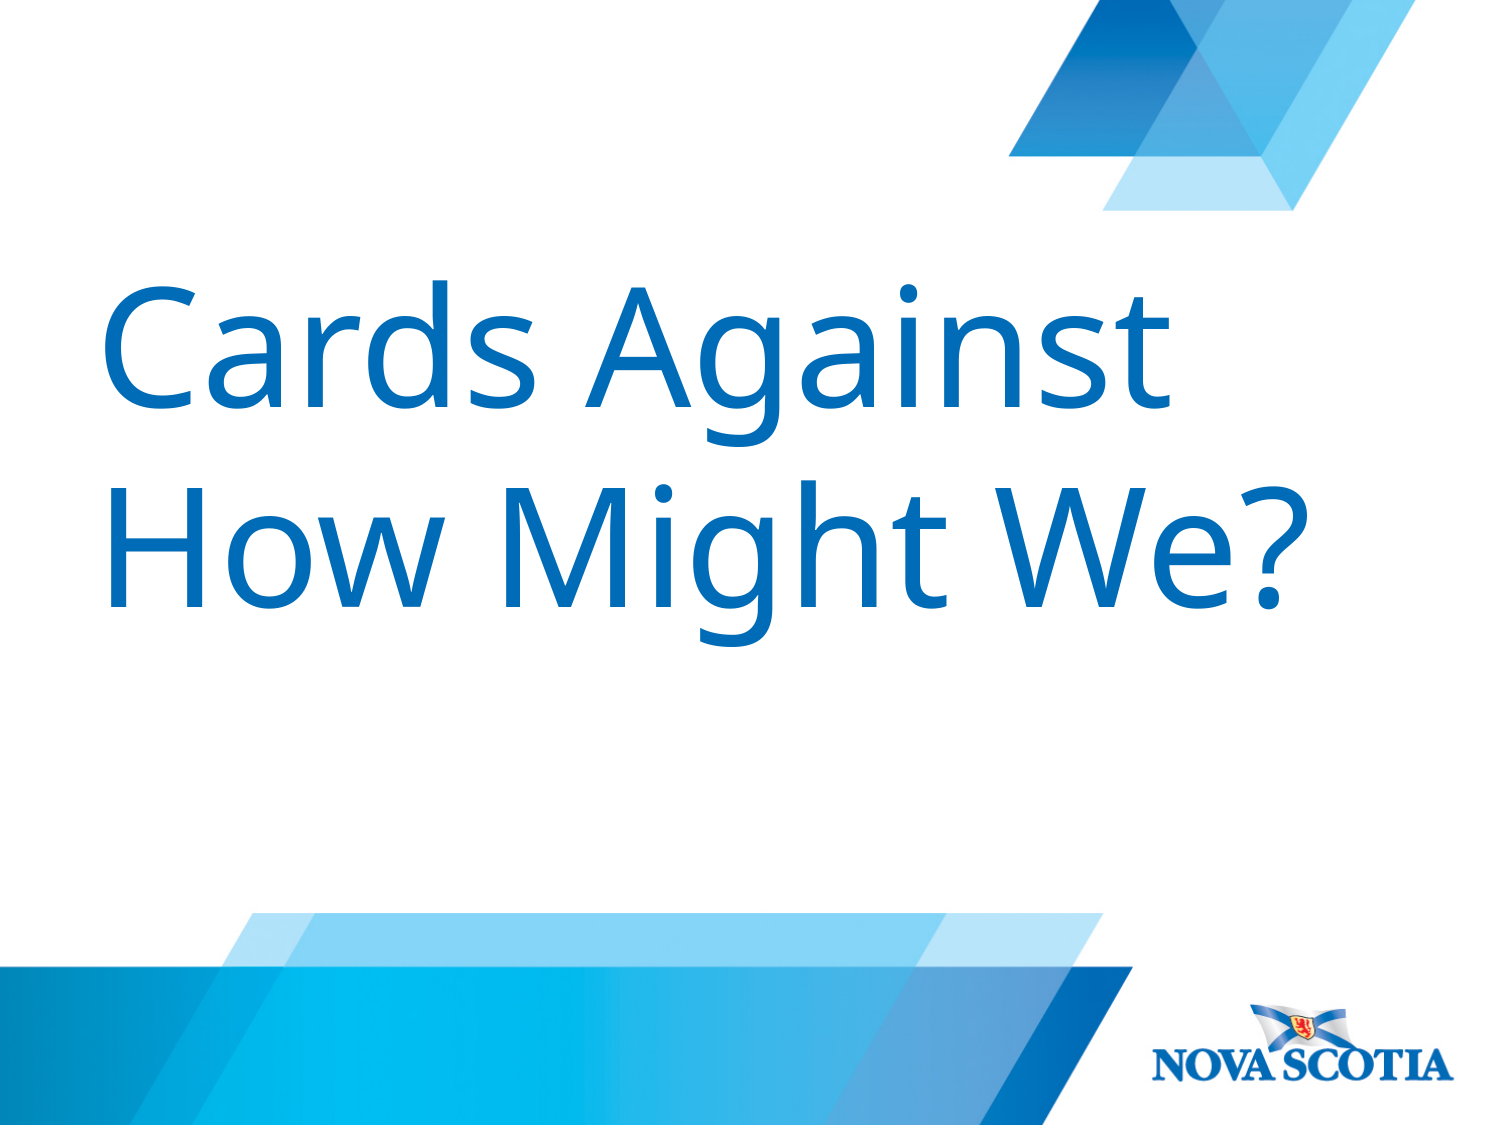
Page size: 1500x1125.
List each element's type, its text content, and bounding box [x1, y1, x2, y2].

title Cards Against How Might We? [81, 233, 1471, 539]
picture [0, 0, 1500, 1125]
